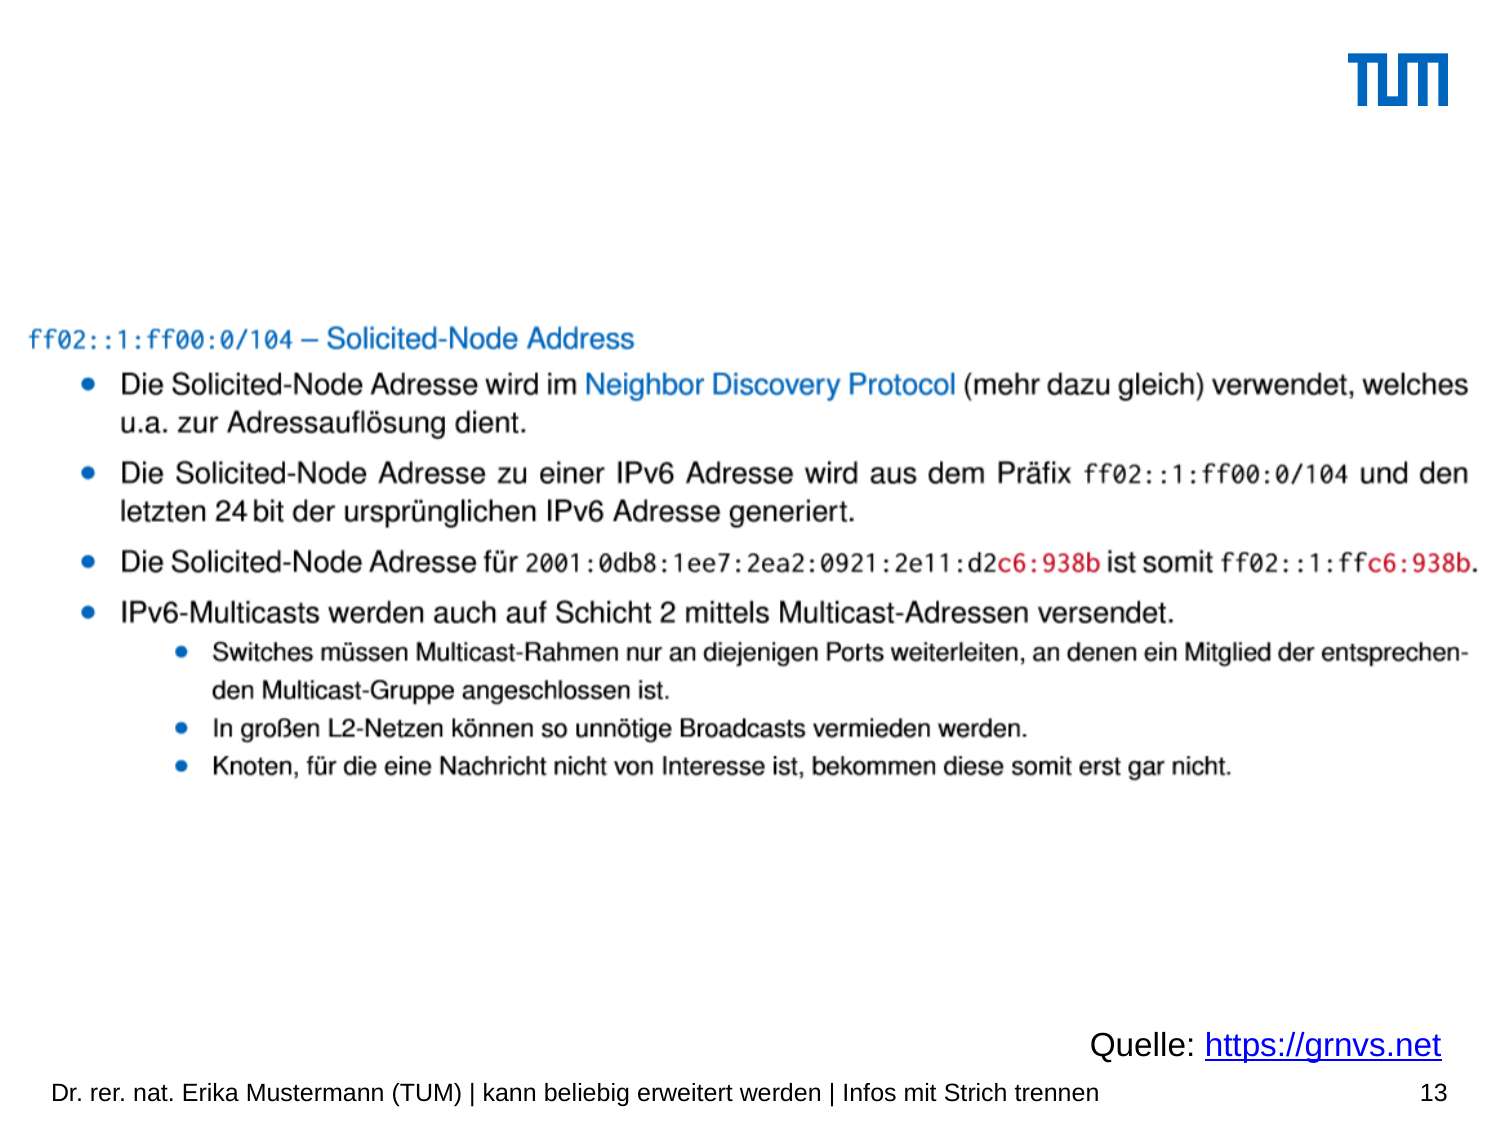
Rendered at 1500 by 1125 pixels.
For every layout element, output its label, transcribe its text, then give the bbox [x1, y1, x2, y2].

text_box Quelle: https://grnvs.net [1090, 1017, 1448, 1064]
picture [0, 310, 1500, 815]
slide_number 13 [1112, 1064, 1448, 1122]
footer Dr. rer. nat. Erika Mustermann (TUM) | kann beliebig erweitert werden | Infos mit Strich trennen [51, 1061, 1112, 1122]
